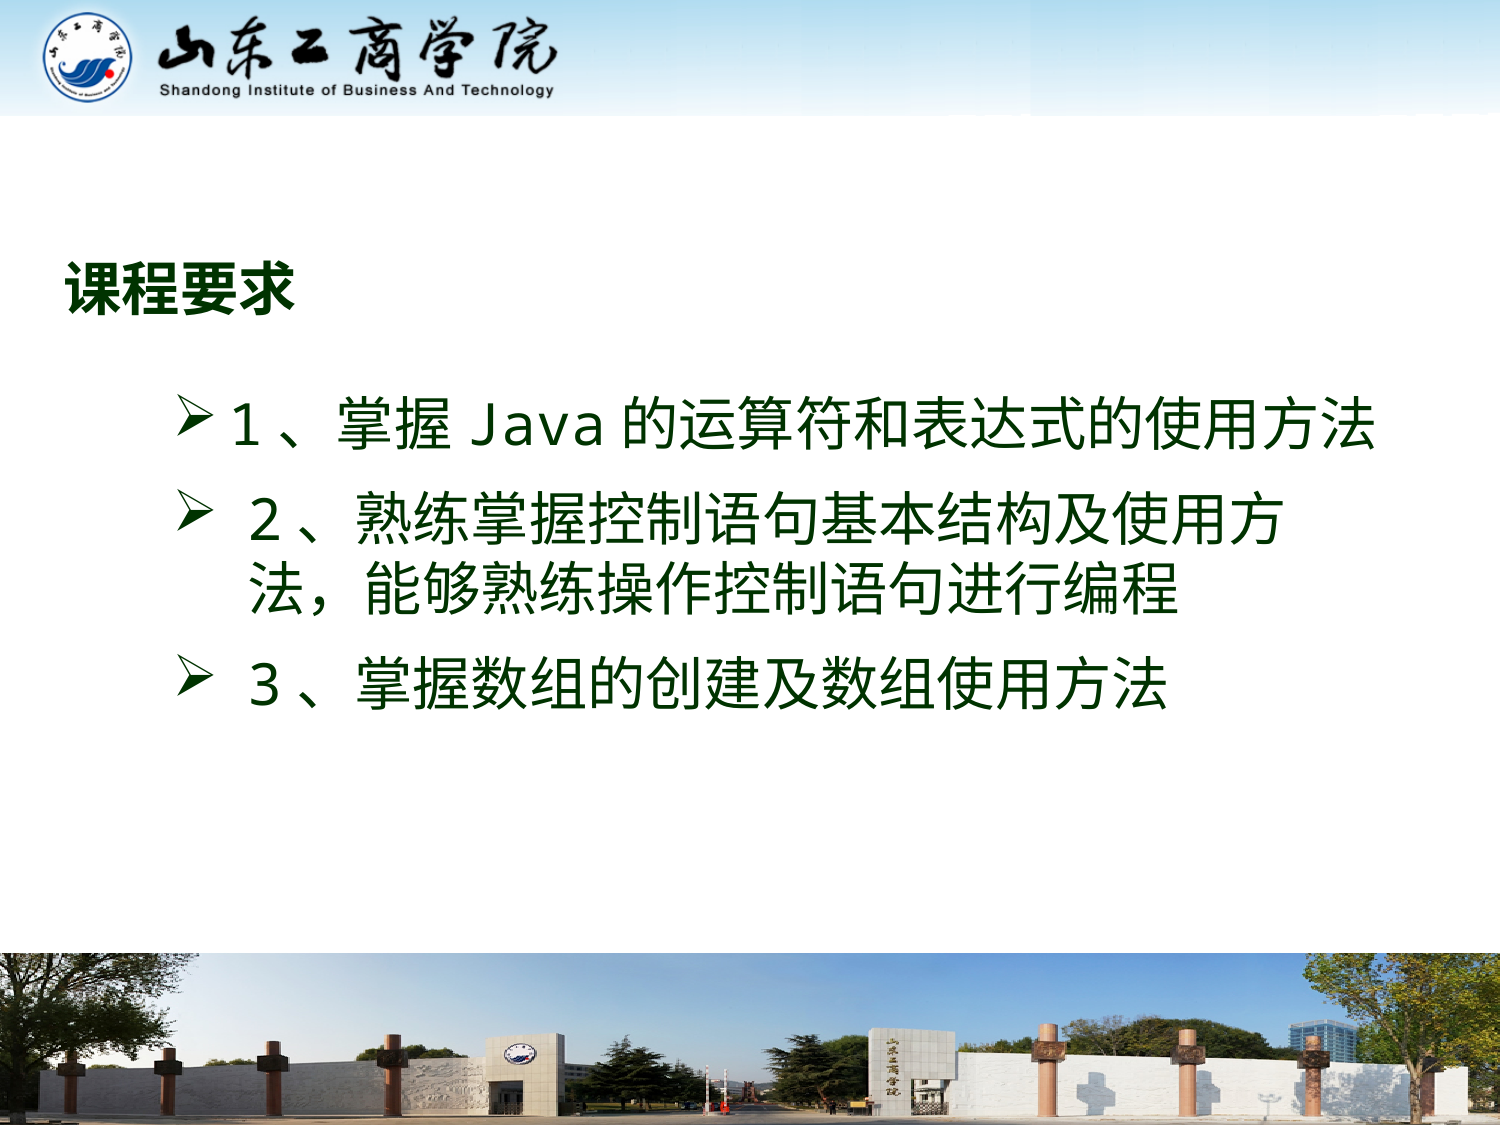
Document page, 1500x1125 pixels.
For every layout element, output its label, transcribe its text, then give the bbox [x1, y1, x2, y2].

picture [0, 952, 1500, 1125]
picture [0, 0, 1500, 116]
text_box 1、掌握Java的运算符和表达式的使用方法 2、熟练掌握控制语句基本结构及使用方法，能够熟练操作控制语句进行编程 3、掌握数组的创建及数组使用方法 [157, 380, 1400, 725]
text_box 课程要求 [48, 245, 470, 330]
